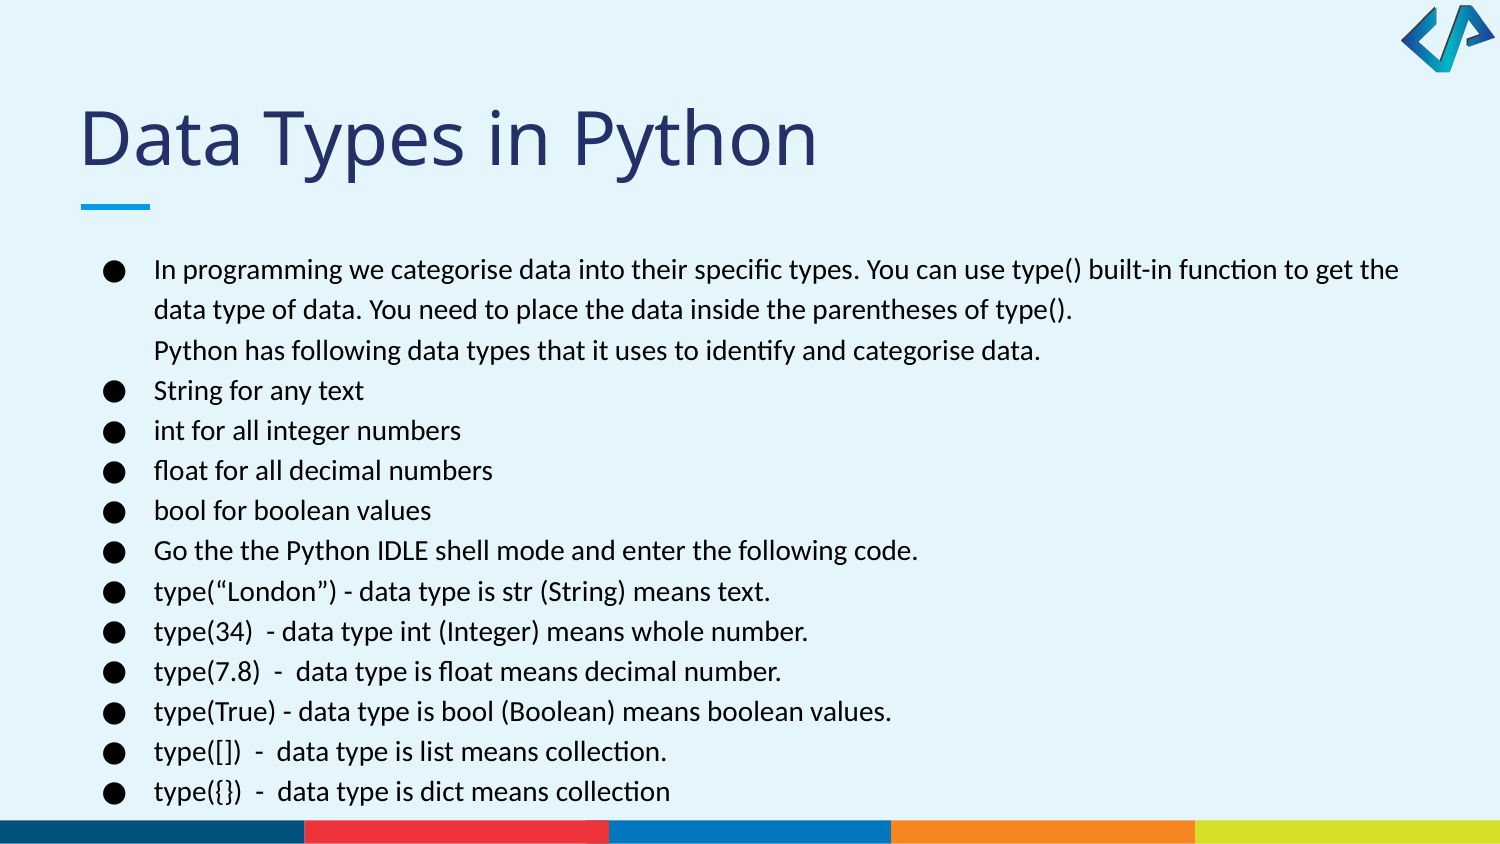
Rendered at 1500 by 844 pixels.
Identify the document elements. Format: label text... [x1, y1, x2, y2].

list In programming we categorise data into their specific types. You can use type() built-in function to get the data type of data. You need to place the data inside the parentheses of type(). Python has following data types that it uses to identify and categorise data. String for any text int for all integer numbers float for all decimal numbers bool for boolean values Go the the Python IDLE shell mode and enter the following code. type(“London”) - data type is str (String) means text. type(34) - data type int (Integer) means whole number. type(7.8) - data type is float means decimal number. type(True) - data type is bool (Boolean) means boolean values. type([]) - data type is list means collection. type({}) - data type is dict means collection [63, 230, 1437, 551]
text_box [0, 820, 1500, 844]
title Data Types in Python [63, 45, 1437, 196]
picture [1397, 0, 1500, 77]
